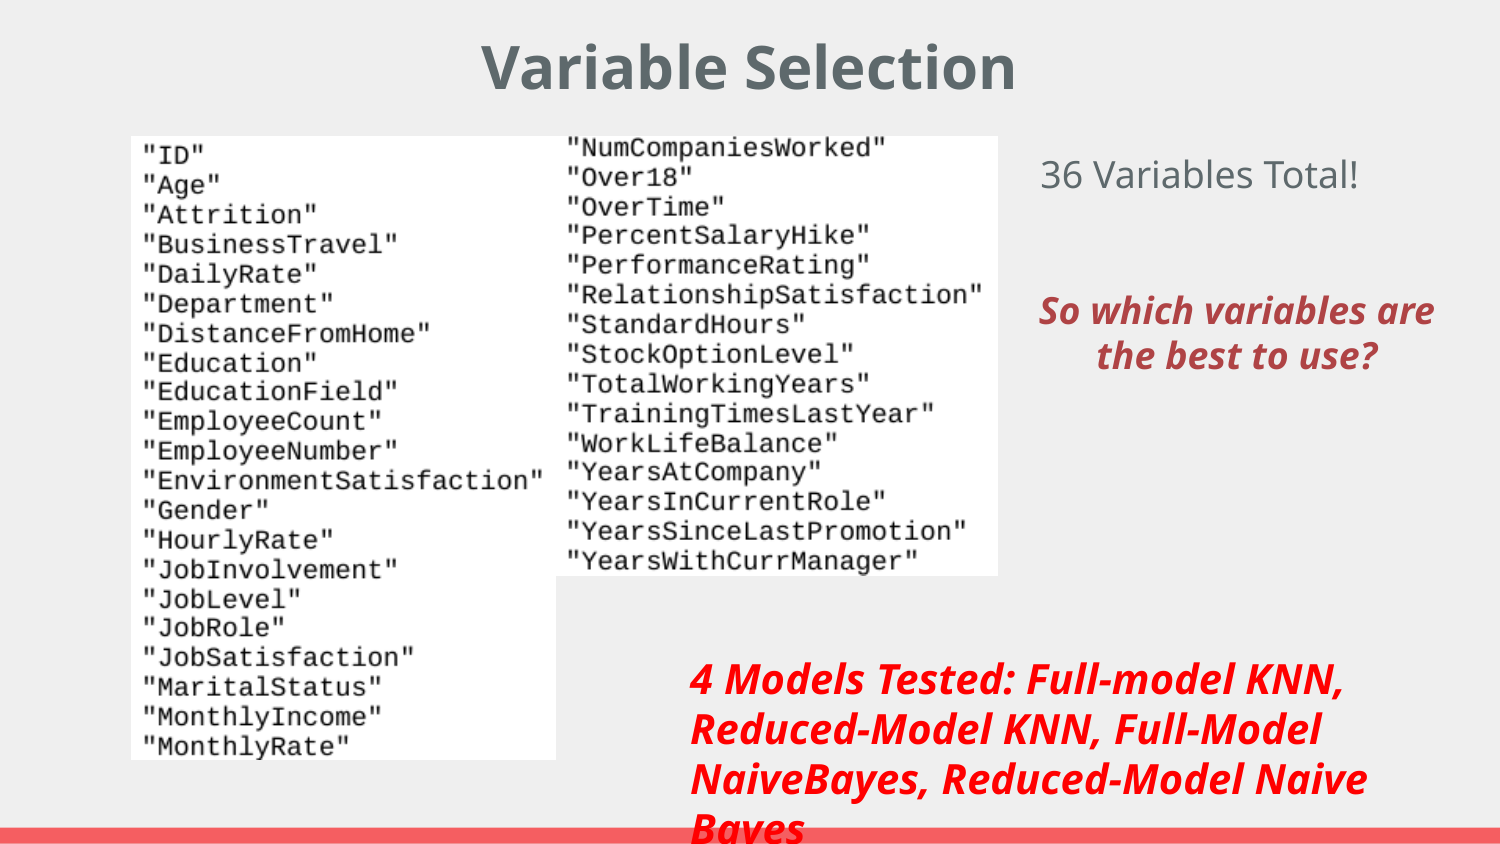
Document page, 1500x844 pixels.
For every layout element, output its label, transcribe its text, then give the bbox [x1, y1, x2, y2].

text_box 4 Models Tested: Full-model KNN, Reduced-Model KNN, Full-Model NaiveBayes, Reduced-Model Naive Bayes [675, 637, 1449, 805]
text_box 36 Variables Total! [1025, 136, 1449, 226]
picture [131, 136, 998, 761]
title Variable Selection [51, 14, 1449, 117]
text_box So which variables are the best to use? [1005, 226, 1469, 439]
